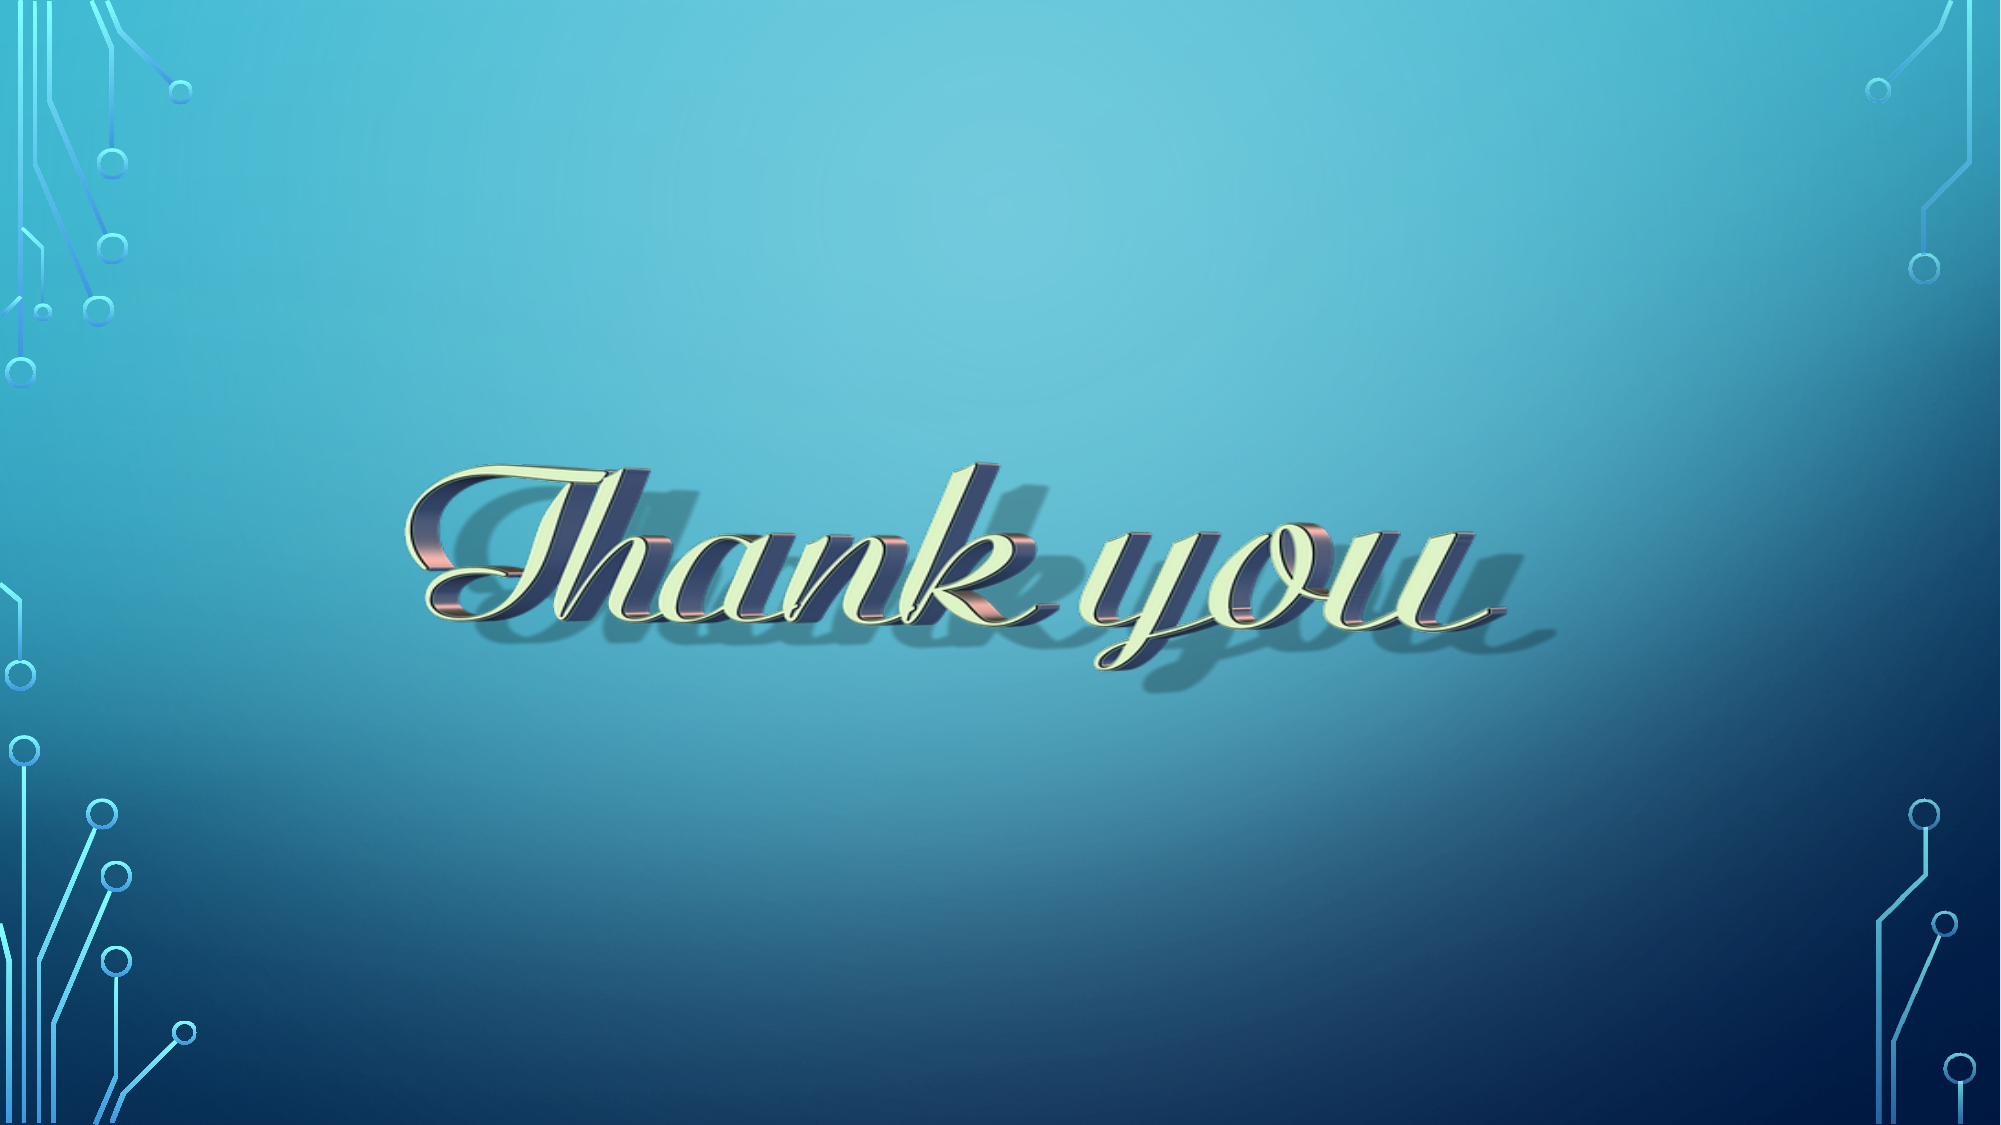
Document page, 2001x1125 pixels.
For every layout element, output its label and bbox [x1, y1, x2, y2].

list [246, 101, 1566, 1024]
